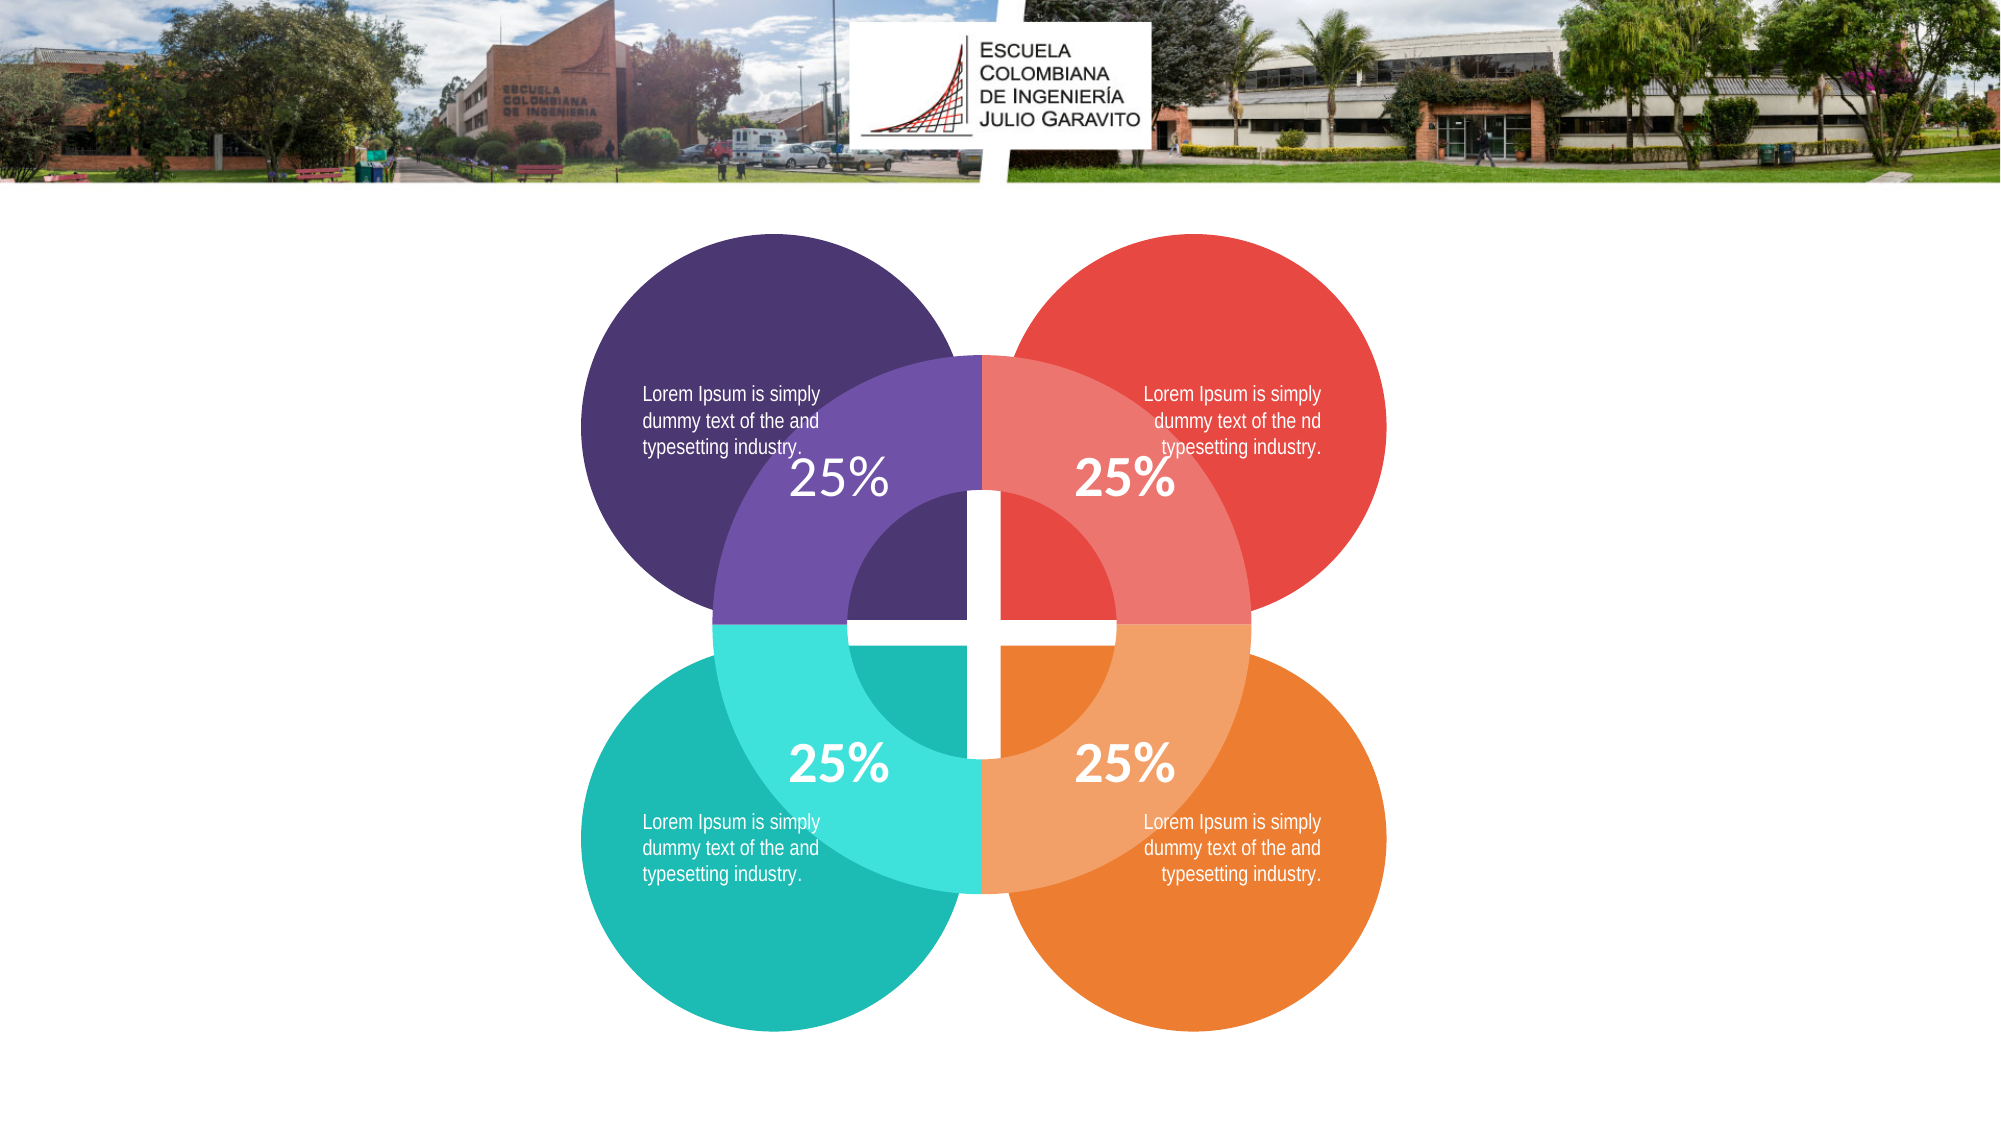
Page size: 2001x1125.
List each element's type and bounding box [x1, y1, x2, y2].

text_box [560, 234, 1404, 1032]
picture [0, 0, 2001, 1125]
